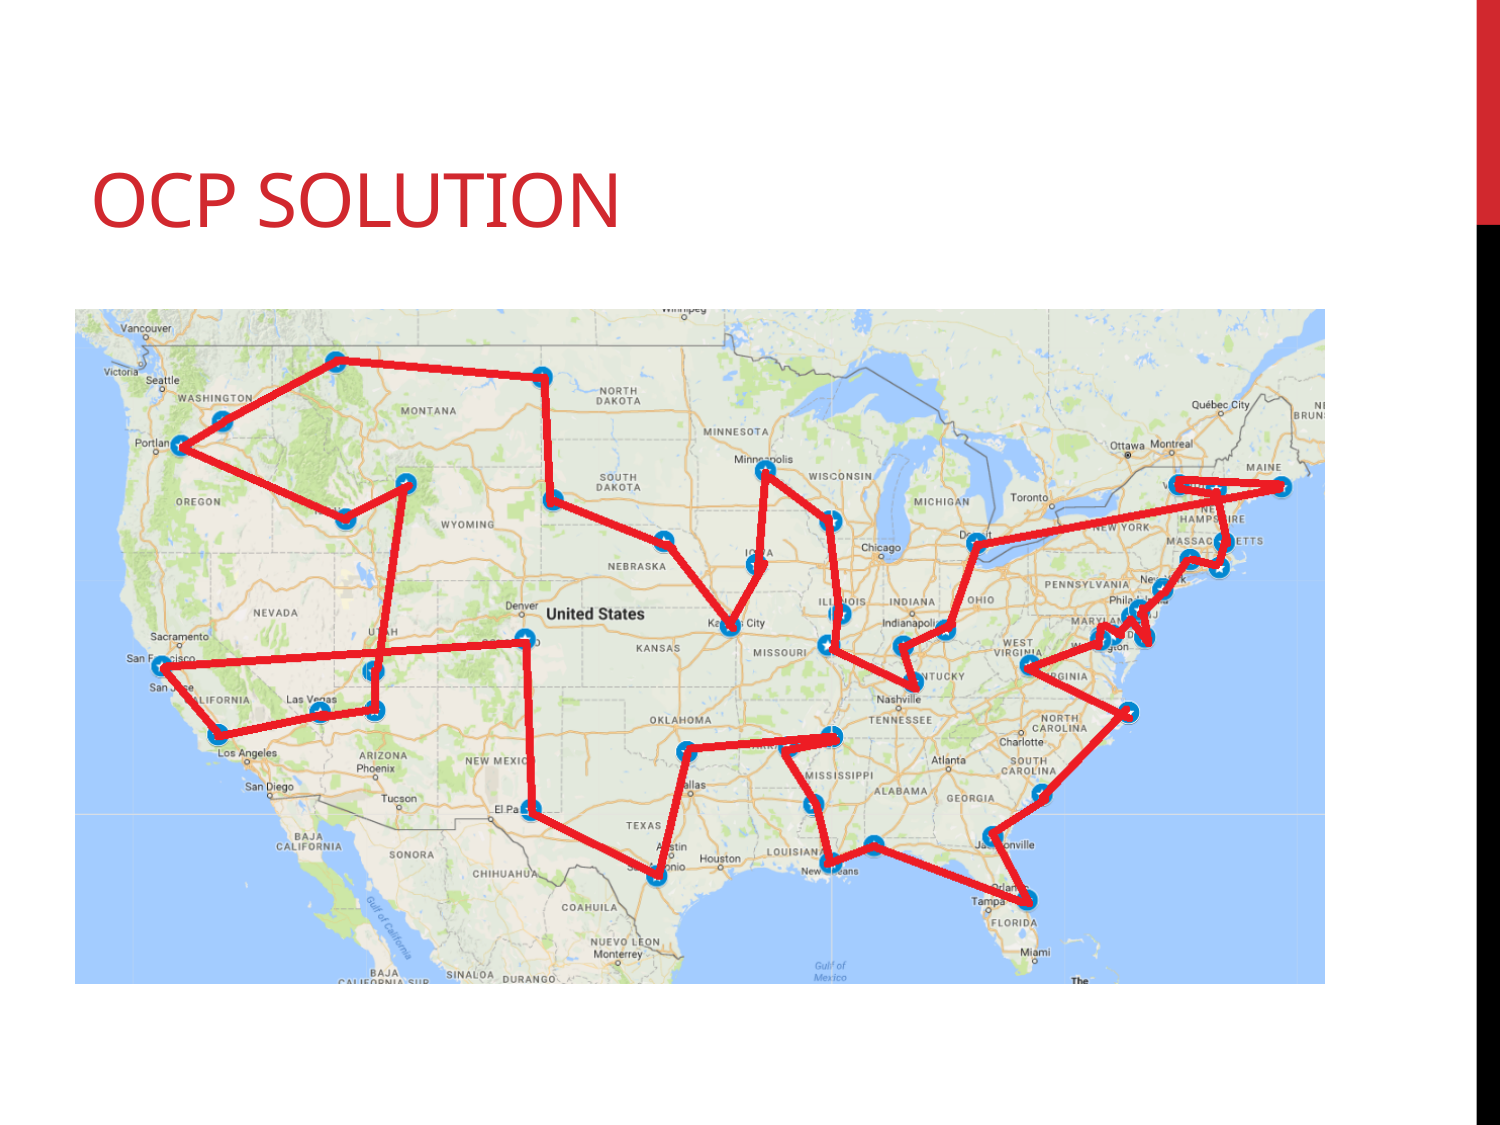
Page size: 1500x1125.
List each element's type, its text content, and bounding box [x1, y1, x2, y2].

title OCP Solution [75, 25, 1025, 250]
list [74, 308, 1326, 984]
